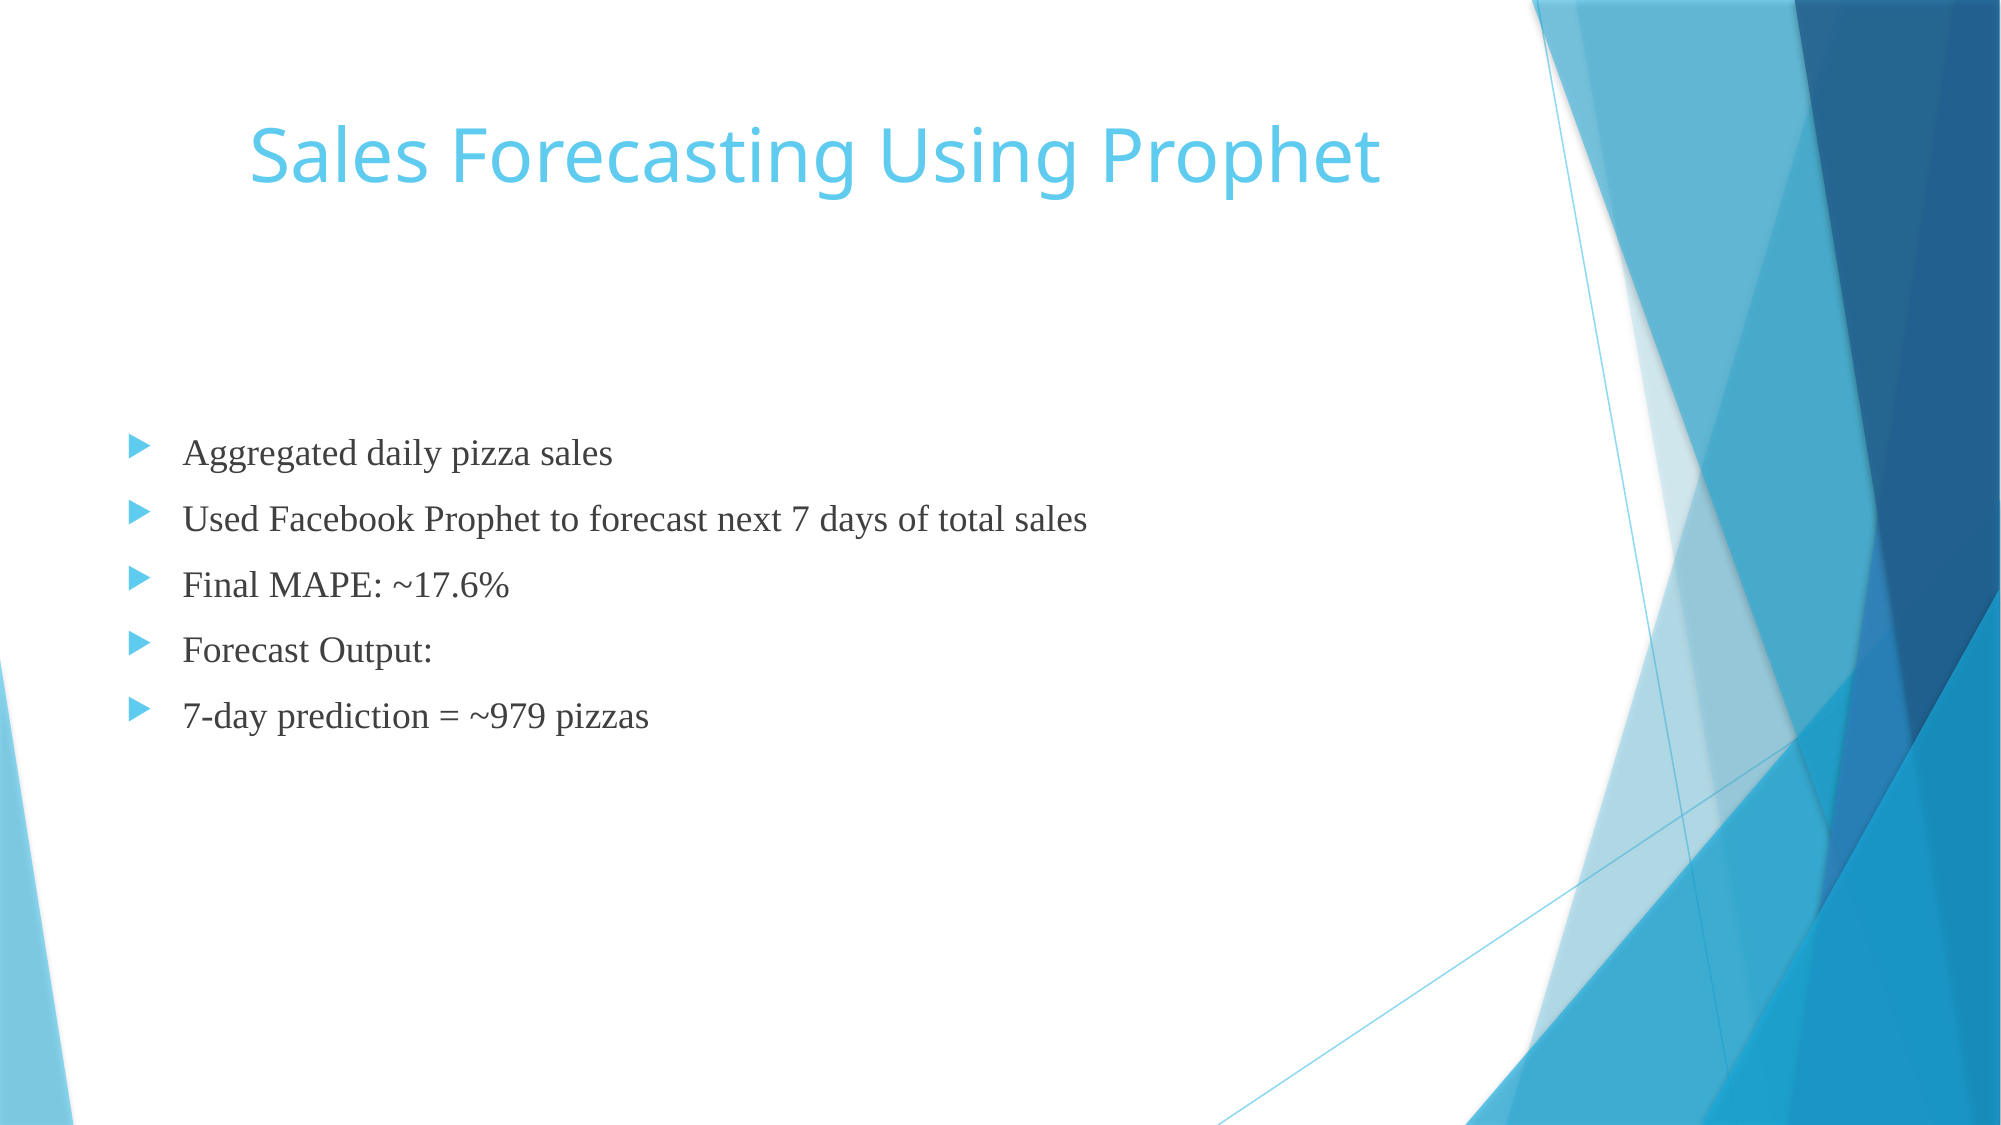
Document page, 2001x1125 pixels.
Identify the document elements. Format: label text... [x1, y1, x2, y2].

list Aggregated daily pizza sales Used Facebook Prophet to forecast next 7 days of total sales Final MAPE: ~17.6% Forecast Output: 7-day prediction = ~979 pizzas [111, 354, 1522, 992]
title Sales Forecasting Using Prophet [111, 99, 1522, 317]
